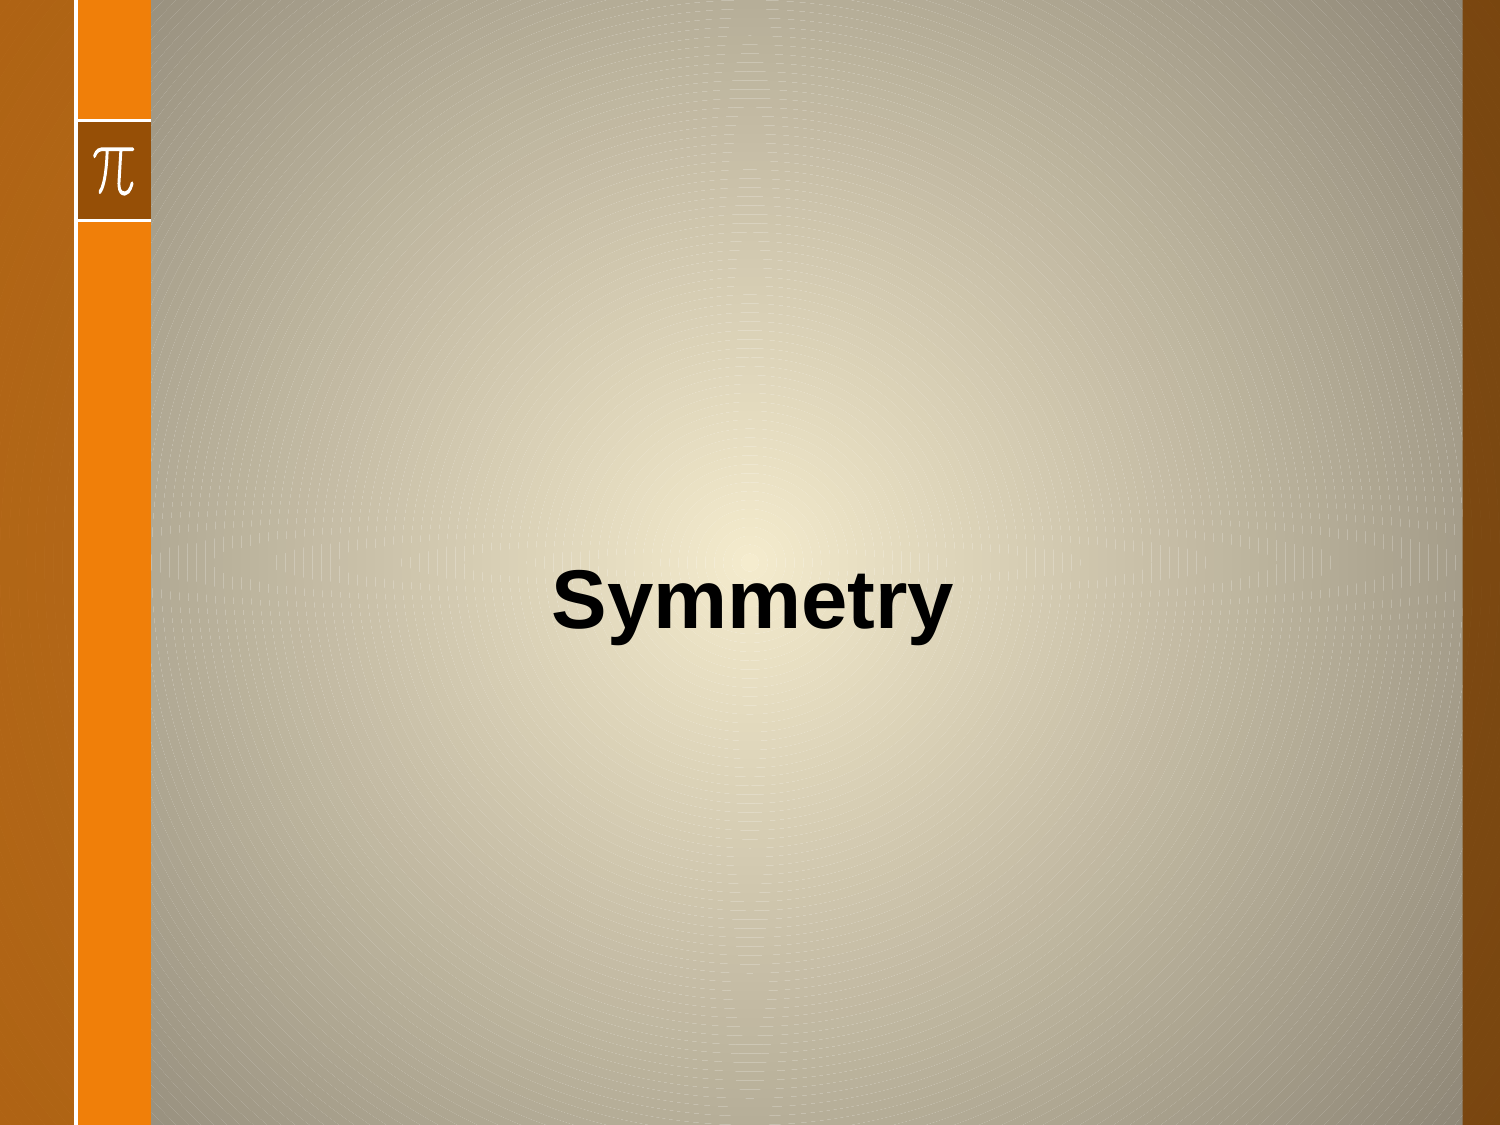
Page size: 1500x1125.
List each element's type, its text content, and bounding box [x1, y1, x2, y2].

text_box Symmetry [115, 537, 1391, 688]
